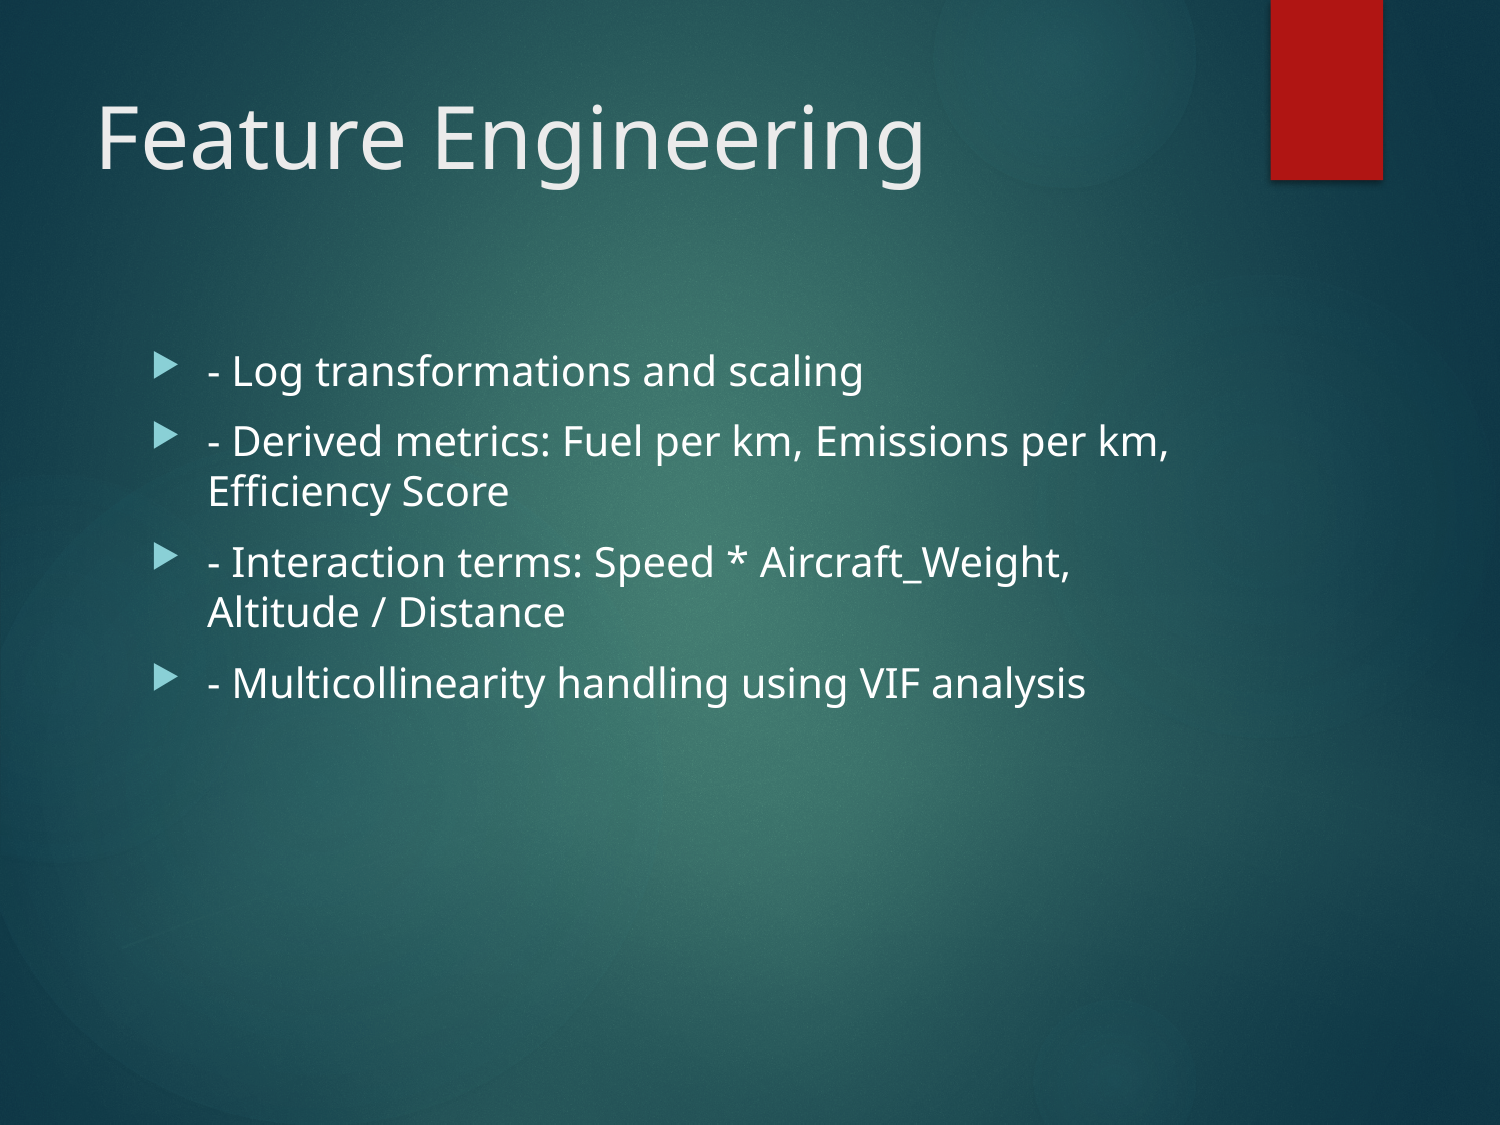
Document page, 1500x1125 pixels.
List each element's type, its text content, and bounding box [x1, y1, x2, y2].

list - Log transformations and scaling - Derived metrics: Fuel per km, Emissions per km, Efficiency Score - Interaction terms: Speed * Aircraft_Weight, Altitude / Distance - Multicollinearity handling using VIF analysis [135, 336, 1237, 1025]
title Feature Engineering [79, 74, 1237, 304]
